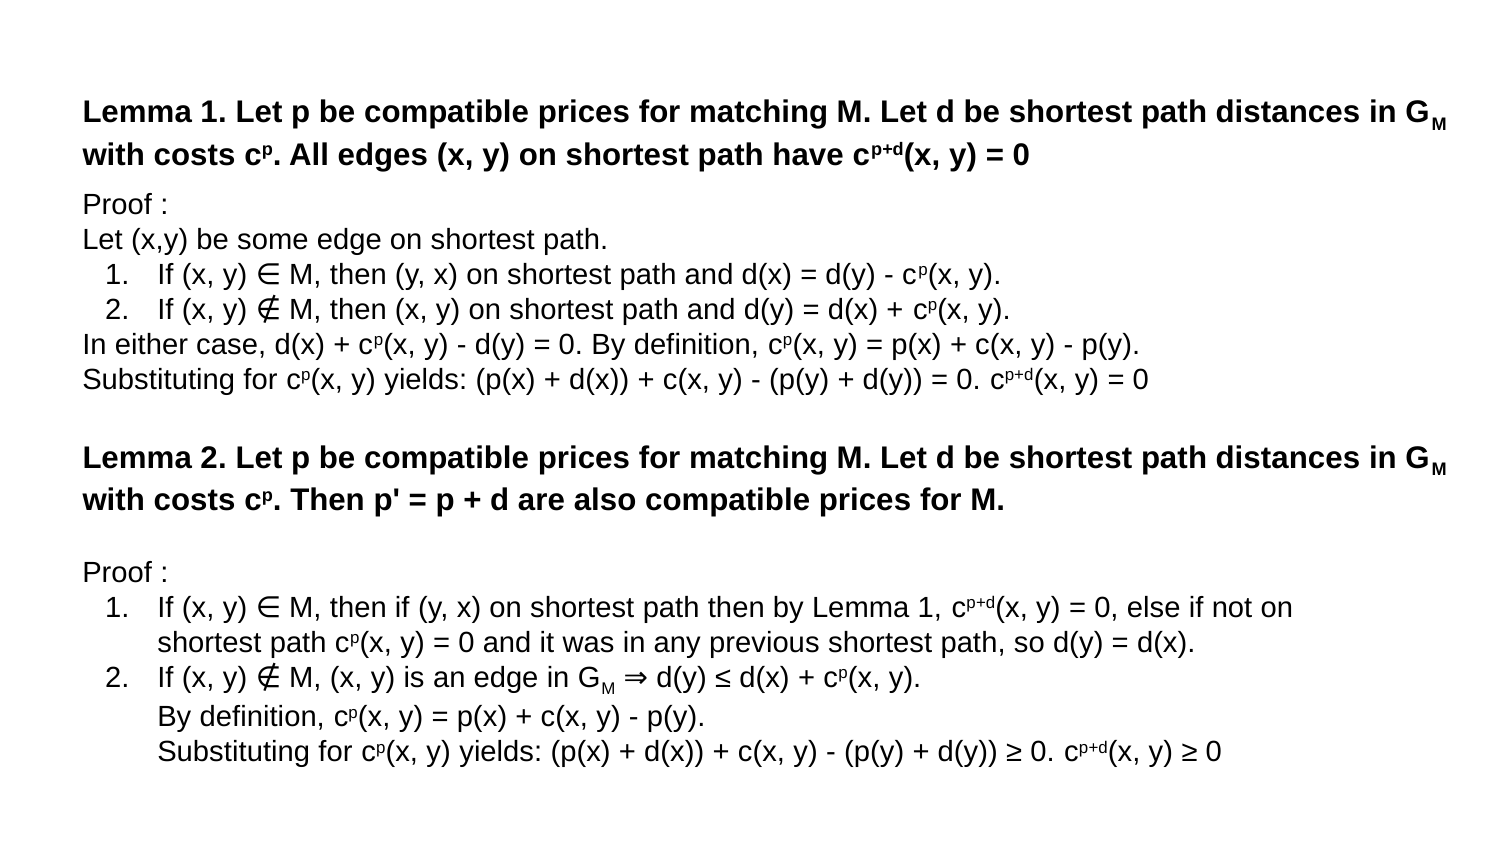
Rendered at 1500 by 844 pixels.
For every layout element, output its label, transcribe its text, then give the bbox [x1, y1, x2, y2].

title Lemma 1. Let p be compatible prices for matching M. Let d be shortest path distances in GM with costs cp. All edges (x, y) on shortest path have cp+d(x, y) = 0 [67, 76, 1466, 171]
text_box Proof : If (x, y) ∈ M, then if (y, x) on shortest path then by Lemma 1, cp+d(x, y) = 0, else if not on shortest path cp(x, y) = 0 and it was in any previous shortest path, so d(y) = d(x). If (x, y) ∉ M, (x, y) is an edge in GM ⇒ d(y) ≤ d(x) + cp(x, y). By definition, cp(x, y) = p(x) + c(x, y) - p(y). Substituting for cp(x, y) yields: (p(x) + d(x)) + c(x, y) - (p(y) + d(y)) ≥ 0. cp+d(x, y) ≥ 0 [67, 538, 1372, 768]
title Lemma 2. Let p be compatible prices for matching M. Let d be shortest path distances in GM with costs cp. Then p' = p + d are also compatible prices for M. [67, 421, 1466, 516]
text_box Proof : Let (x,y) be some edge on shortest path. If (x, y) ∈ M, then (y, x) on shortest path and d(x) = d(y) - cp(x, y). If (x, y) ∉ M, then (x, y) on shortest path and d(y) = d(x) + cp(x, y). In either case, d(x) + cp(x, y) - d(y) = 0. By definition, cp(x, y) = p(x) + c(x, y) - p(y). Substituting for cp(x, y) yields: (p(x) + d(x)) + c(x, y) - (p(y) + d(y)) = 0. cp+d(x, y) = 0 [67, 170, 1372, 400]
